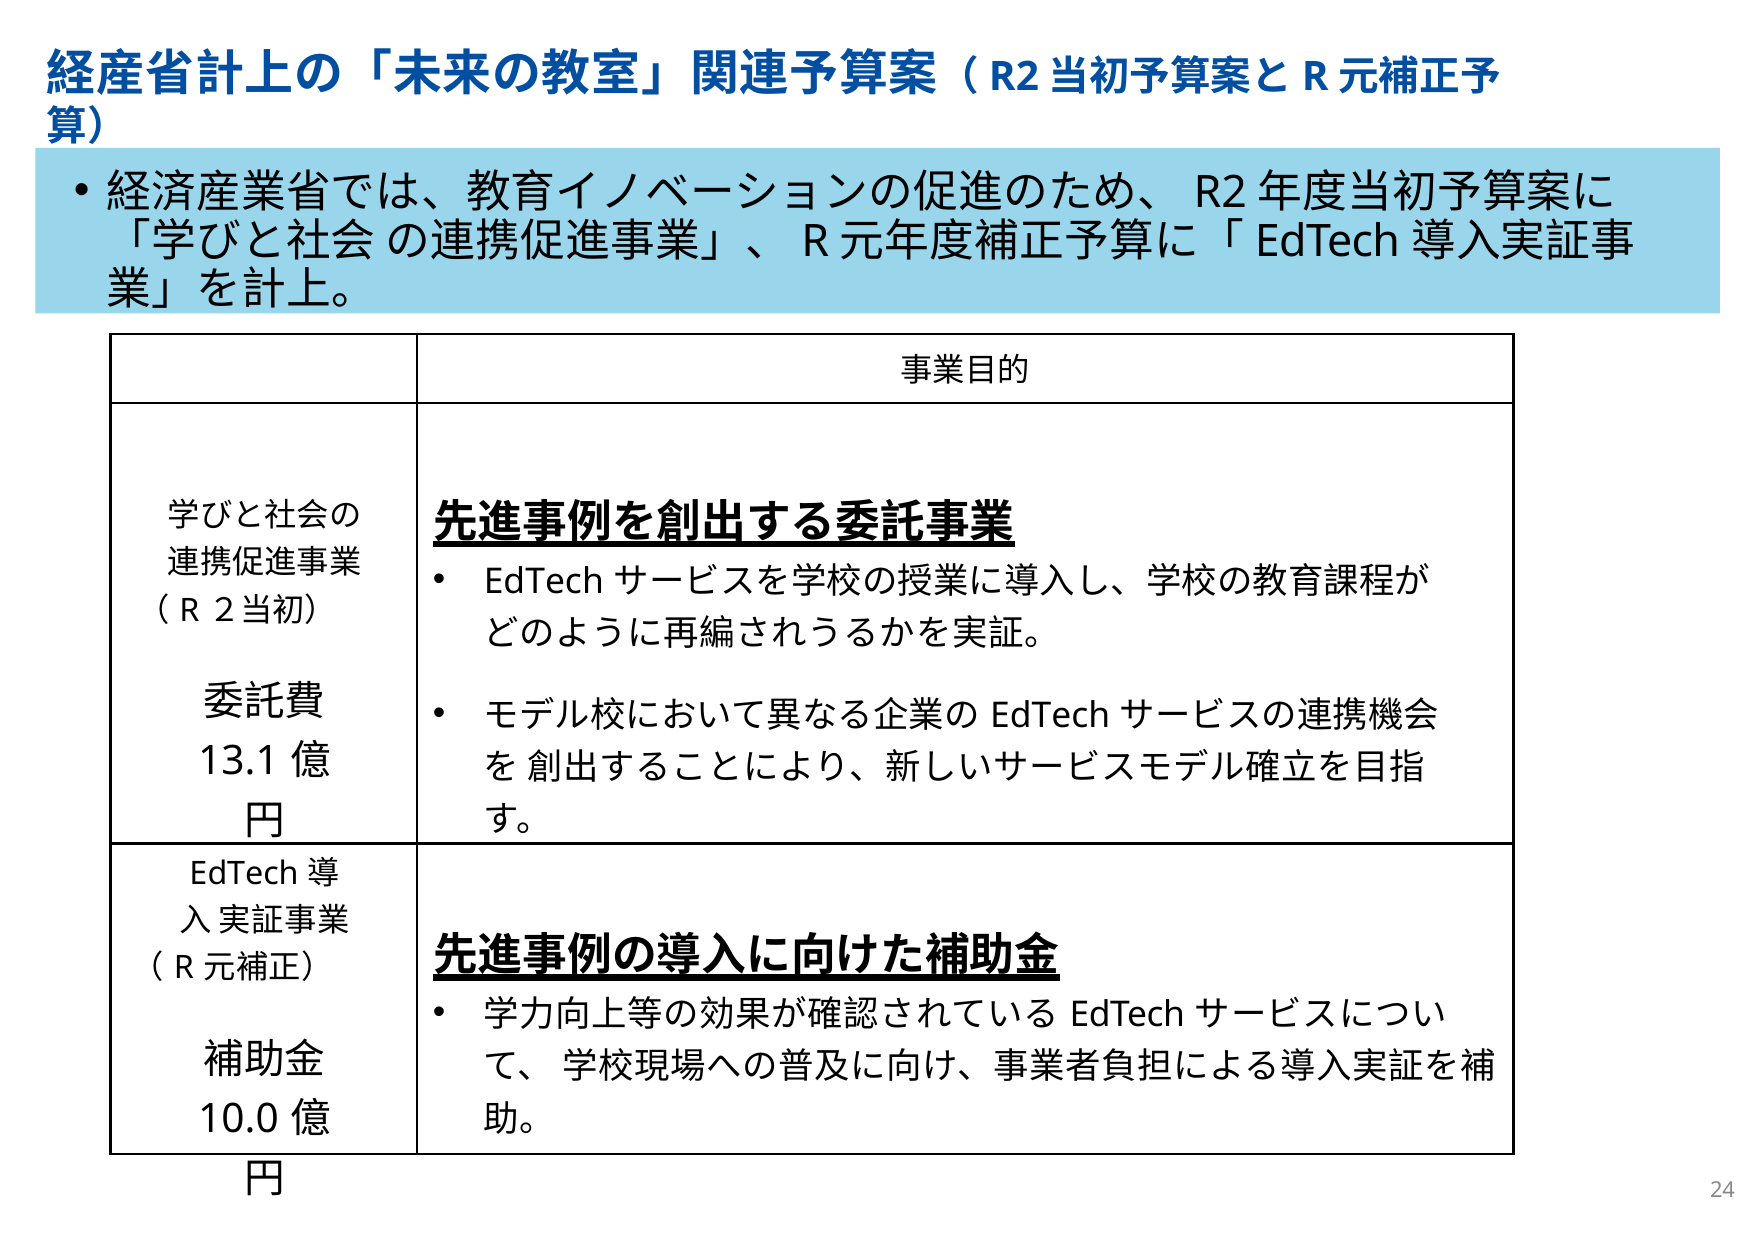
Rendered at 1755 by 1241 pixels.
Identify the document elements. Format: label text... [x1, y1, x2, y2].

table_cell 学びと社会の 連携促進事業 （R２当初） 委託費 13.1億円 [112, 404, 416, 842]
title 経産省計上の「未来の教室」関連予算案（R2当初予算案とR元補正予算） [44, 38, 1555, 249]
text_box 24 [1707, 1173, 1737, 1203]
table_header [112, 335, 416, 402]
table_header 事業目的 [418, 335, 1512, 402]
table_cell EdTech導入 実証事業 （R元補正） 補助金 10.0億円 [112, 845, 416, 1153]
table_cell 先進事例の導入に向けた補助金 学力向上等の効果が確認されているEdTechサービスについて、 学校現場への普及に向け、事業者負担による導入実証を補助。 [418, 845, 1512, 1153]
text_box 経済産業省では、教育イノベーションの促進のため、R2年度当初予算案に「学びと社会 の連携促進事業」、R元年度補正予算に「EdTech導入実証事業」を計上。 [35, 147, 1720, 314]
table_cell 先進事例を創出する委託事業 EdTechサービスを学校の授業に導入し、学校の教育課程が どのように再編されうるかを実証。 モデル校において異なる企業のEdTechサービスの連携機会を 創出することにより、新しいサービスモデル確立を目指す。 [418, 404, 1512, 842]
